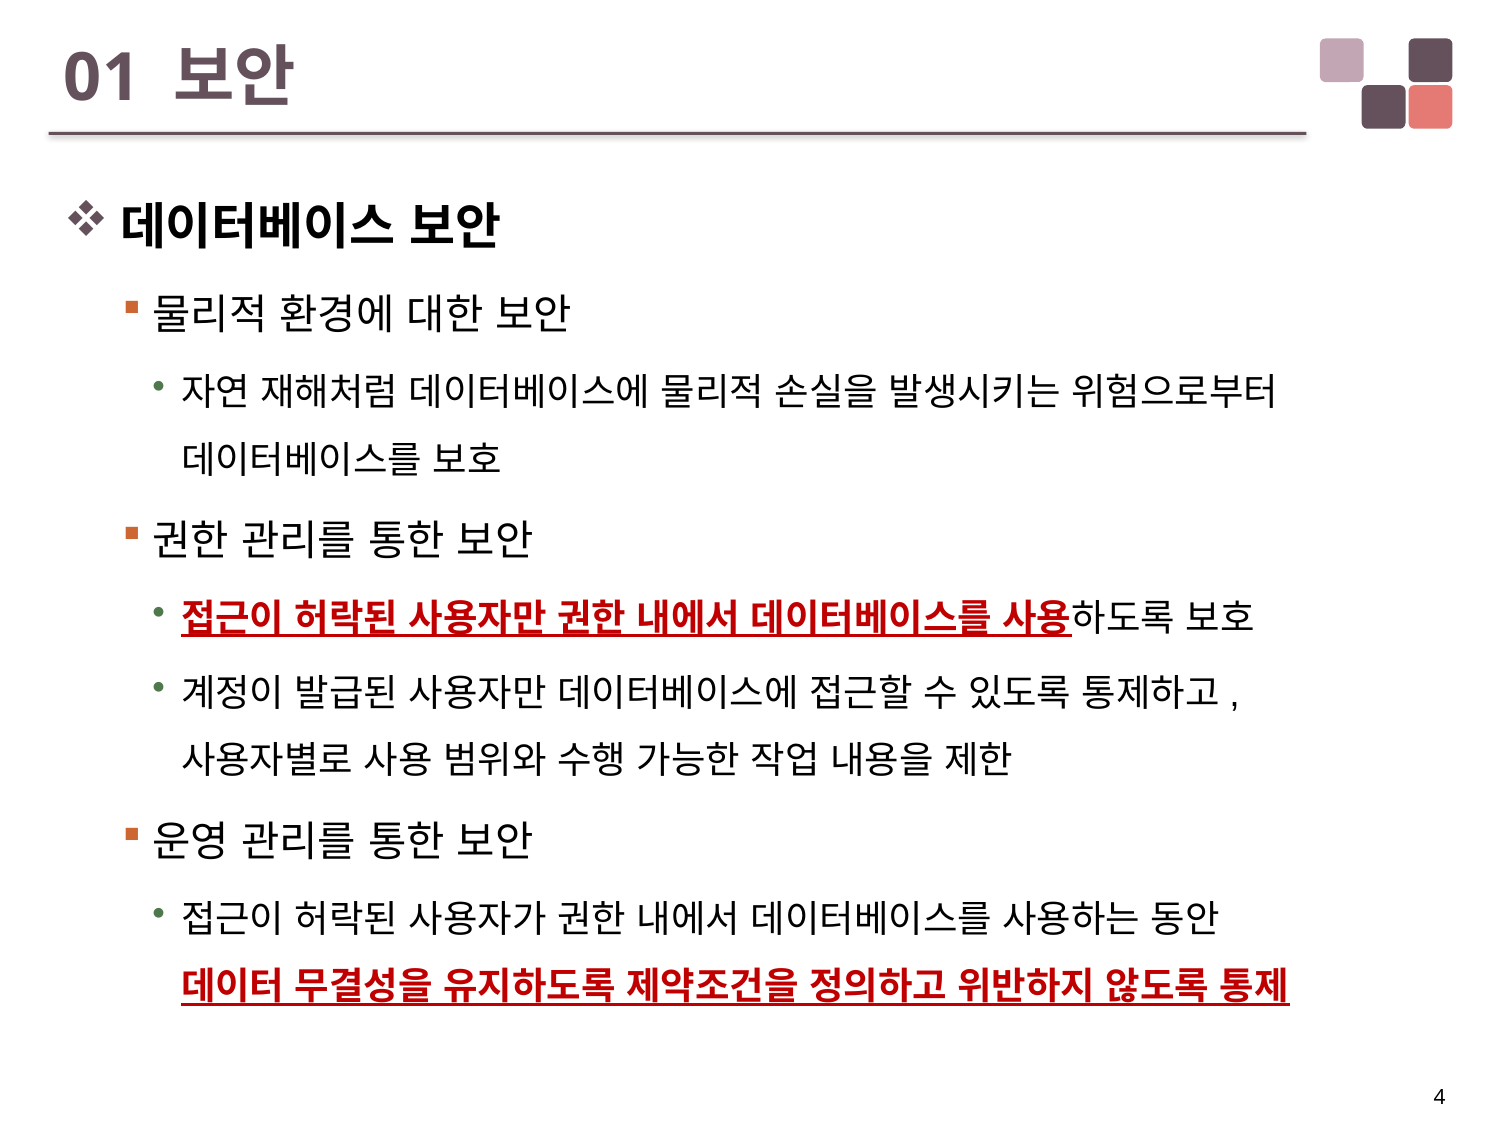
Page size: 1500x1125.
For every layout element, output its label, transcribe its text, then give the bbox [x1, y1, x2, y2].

list 데이터베이스 보안 물리적 환경에 대한 보안 자연 재해처럼 데이터베이스에 물리적 손실을 발생시키는 위험으로부터 데이터베이스를 보호 권한 관리를 통한 보안 접근이 허락된 사용자만 권한 내에서 데이터베이스를 사용하도록 보호 계정이 발급된 사용자만 데이터베이스에 접근할 수 있도록 통제하고, 사용자별로 사용 범위와 수행 가능한 작업 내용을 제한 운영 관리를 통한 보안 접근이 허락된 사용자가 권한 내에서 데이터베이스를 사용하는 동안 데이터 무결성을 유지하도록 제약조건을 정의하고 위반하지 않도록 통제 [48, 187, 1452, 1097]
title 01 보안 [48, 25, 1459, 123]
